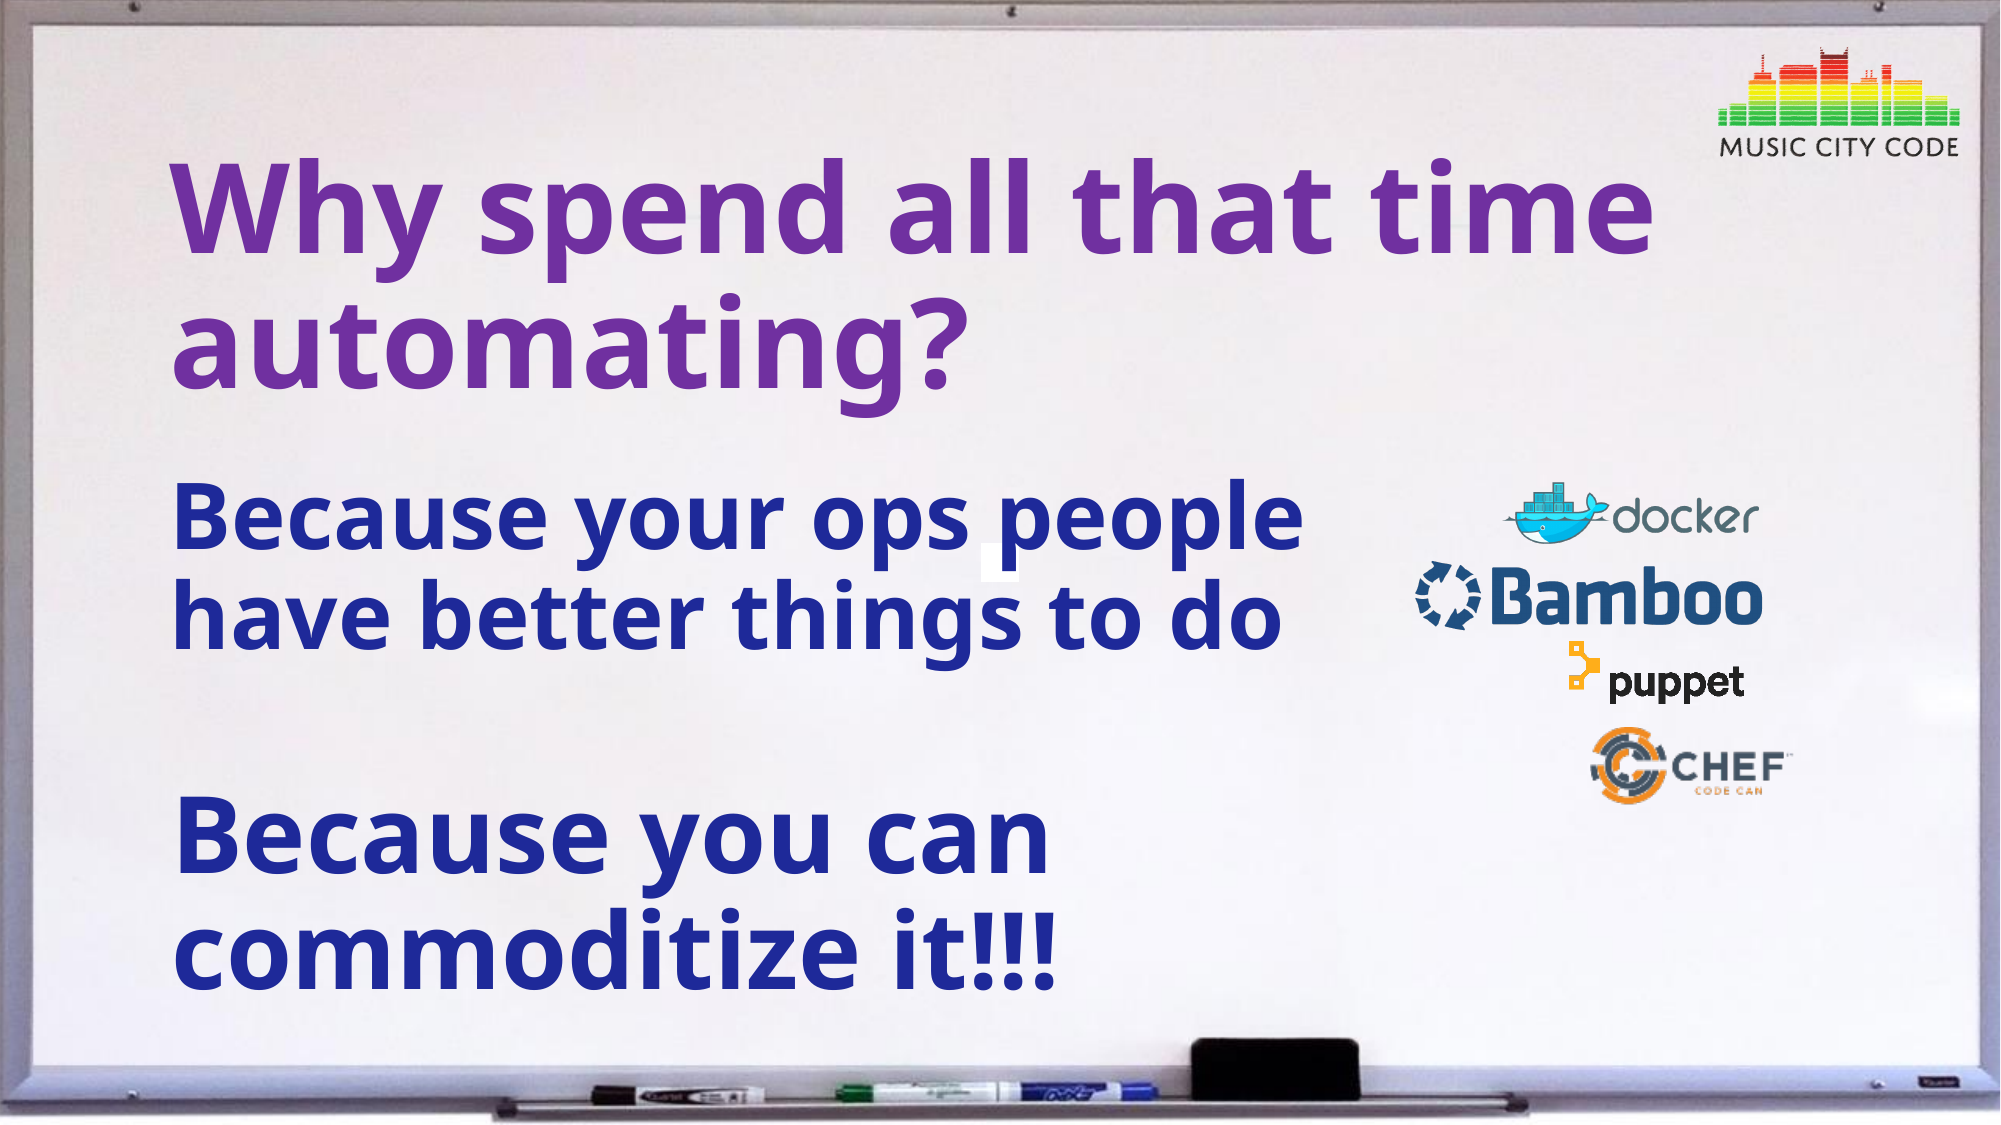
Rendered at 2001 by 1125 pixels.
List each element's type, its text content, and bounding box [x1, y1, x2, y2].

list Because you can commoditize it!!! [156, 774, 1339, 1022]
title Why spend all that time automating? [154, 123, 1880, 424]
picture [0, 0, 2001, 1125]
text_box Because your ops people have better things to do [154, 462, 1369, 724]
